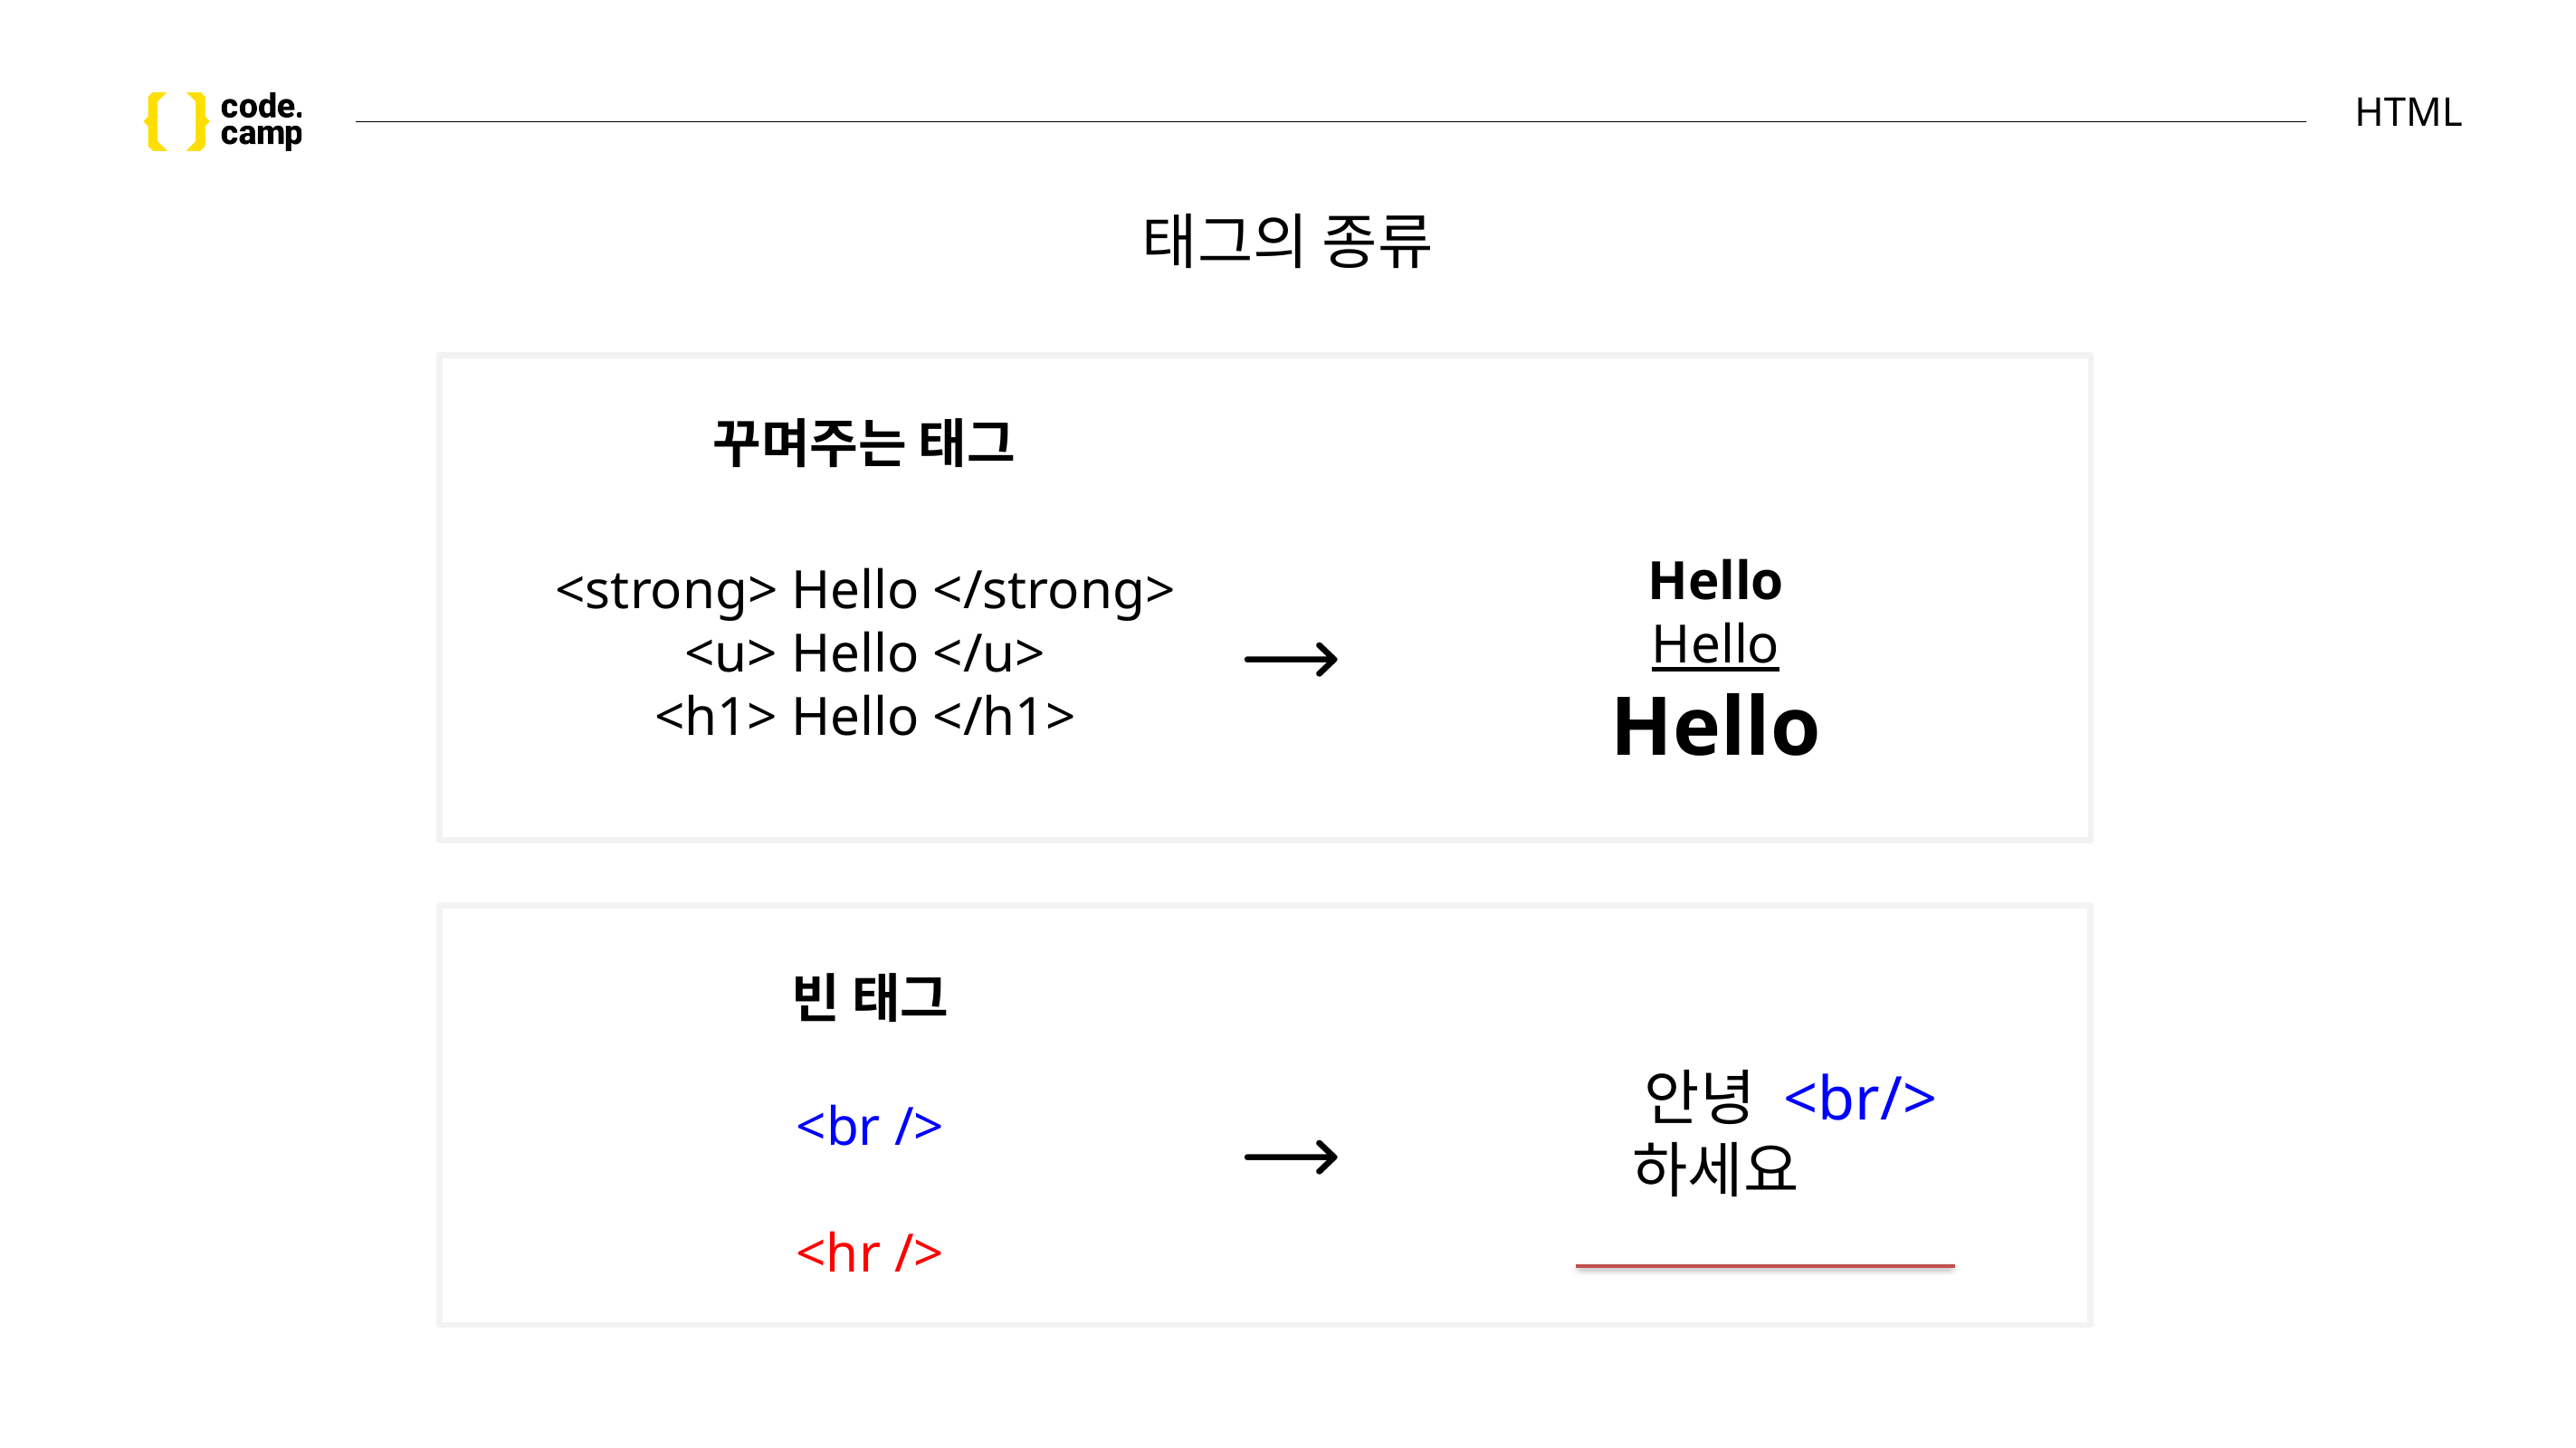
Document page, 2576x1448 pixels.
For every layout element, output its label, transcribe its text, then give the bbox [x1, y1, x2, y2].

title HTML [1717, 85, 2464, 138]
text_box [439, 905, 2091, 1325]
text_box [143, 92, 302, 151]
text_box 태그의 종류 [878, 189, 1697, 290]
picture [1240, 1109, 1342, 1205]
picture [1240, 611, 1342, 708]
text_box [439, 355, 2091, 841]
